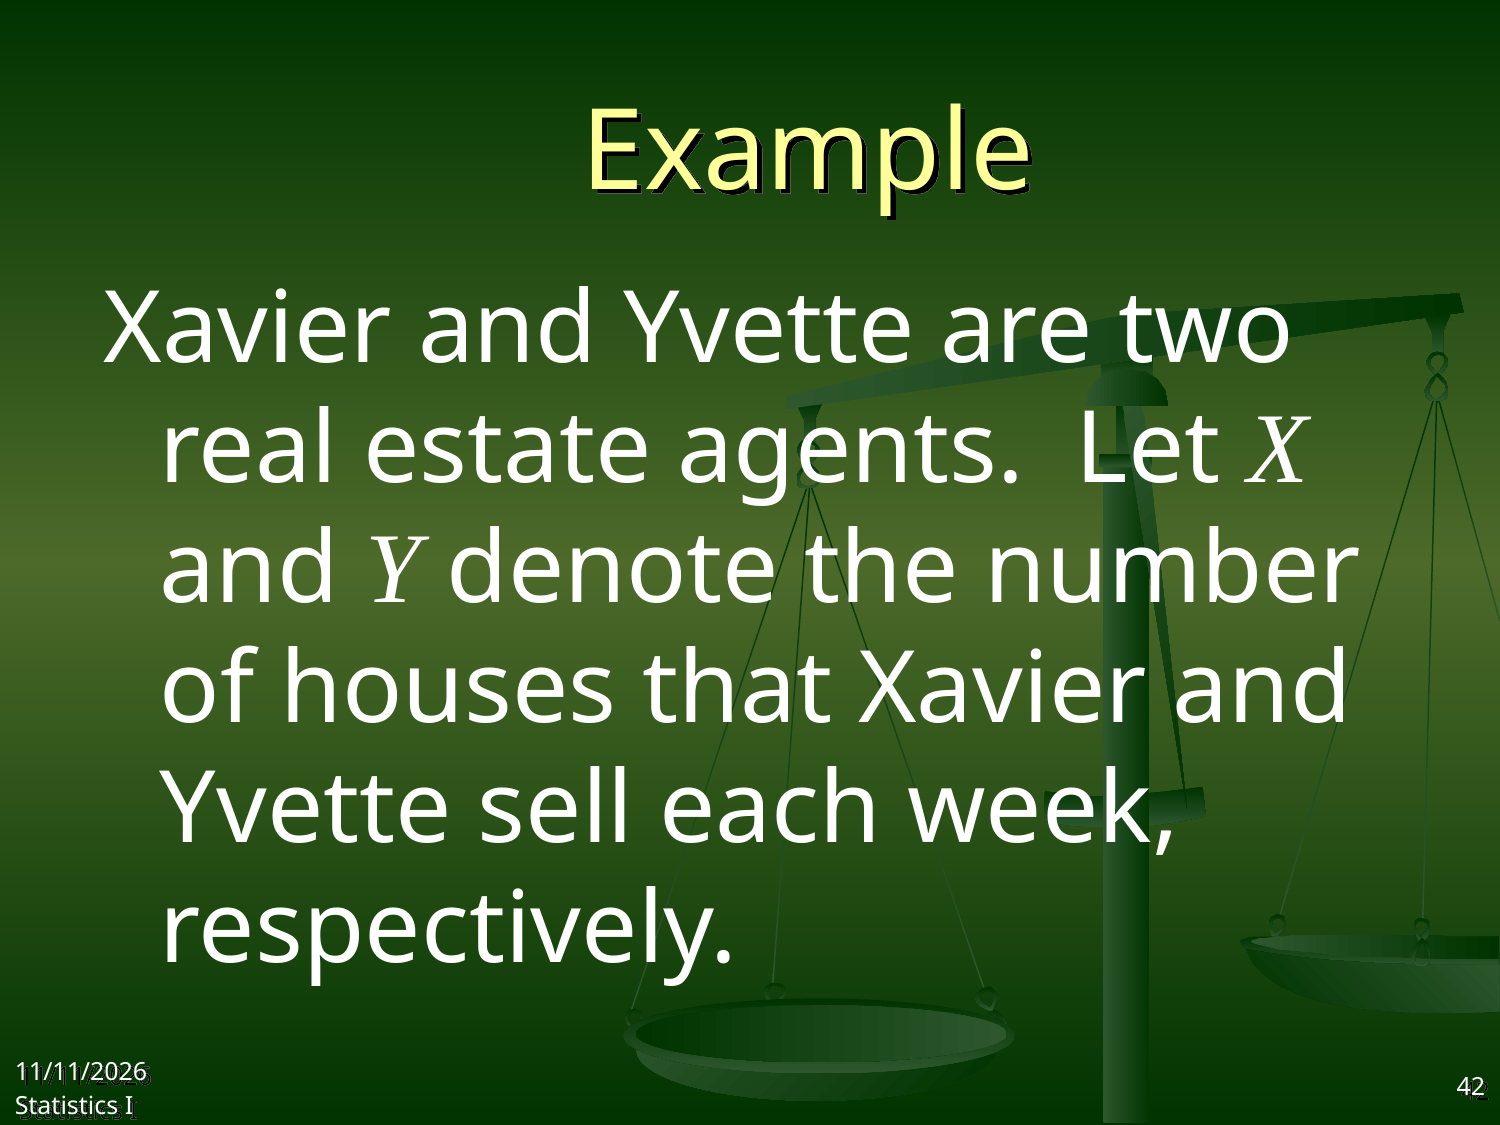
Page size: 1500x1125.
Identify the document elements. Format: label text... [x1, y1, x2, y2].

title Example [174, 42, 1441, 247]
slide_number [0, 1049, 351, 1125]
slide_number 42 [1149, 1049, 1500, 1125]
list Xavier and Yvette are two real estate agents. Let X and Y denote the number of houses that Xavier and Yvette sell each week, respectively. [88, 255, 1439, 971]
